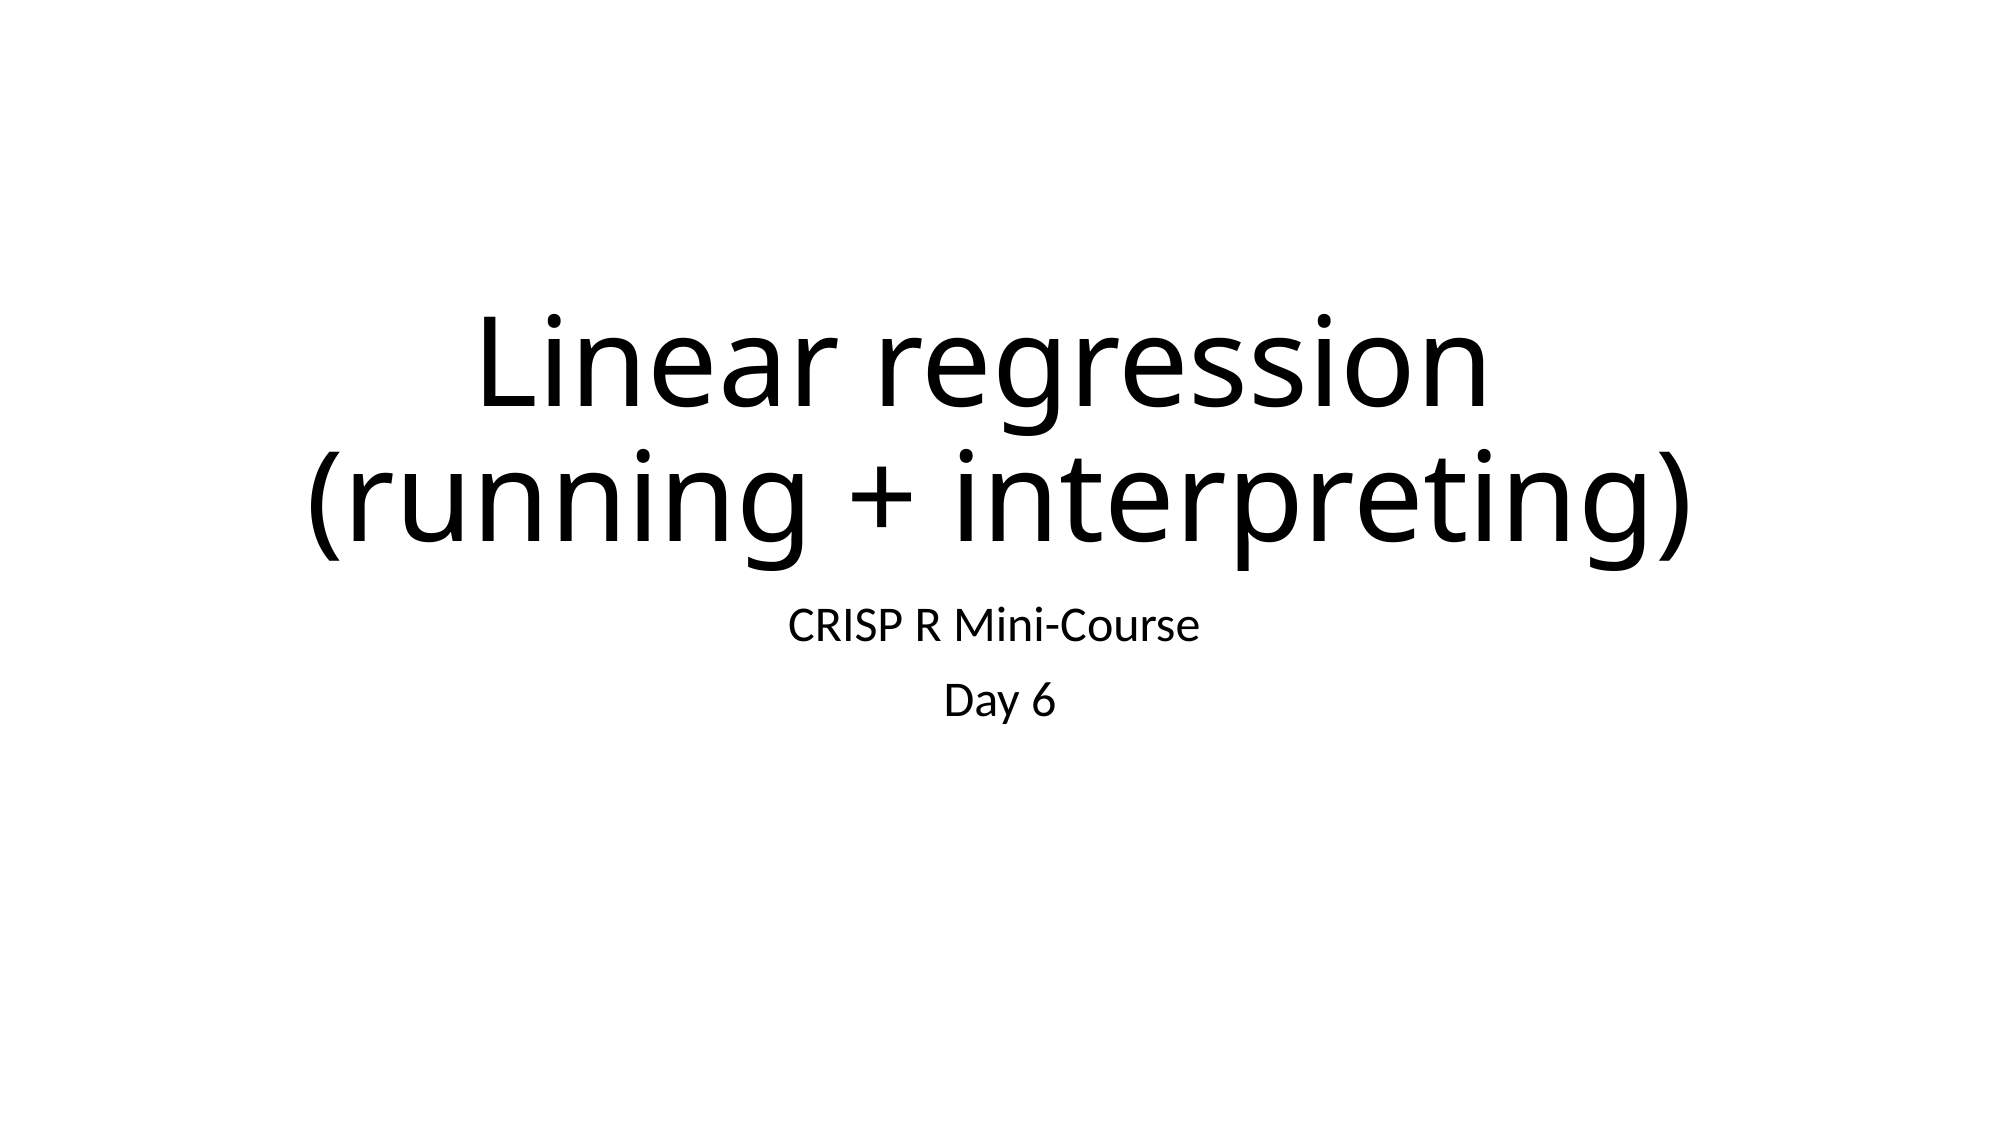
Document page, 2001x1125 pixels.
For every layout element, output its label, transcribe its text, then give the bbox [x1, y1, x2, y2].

subtitle CRISP R Mini-Course Day 6 [249, 590, 1750, 863]
title Linear regression (running + interpreting) [249, 184, 1750, 576]
